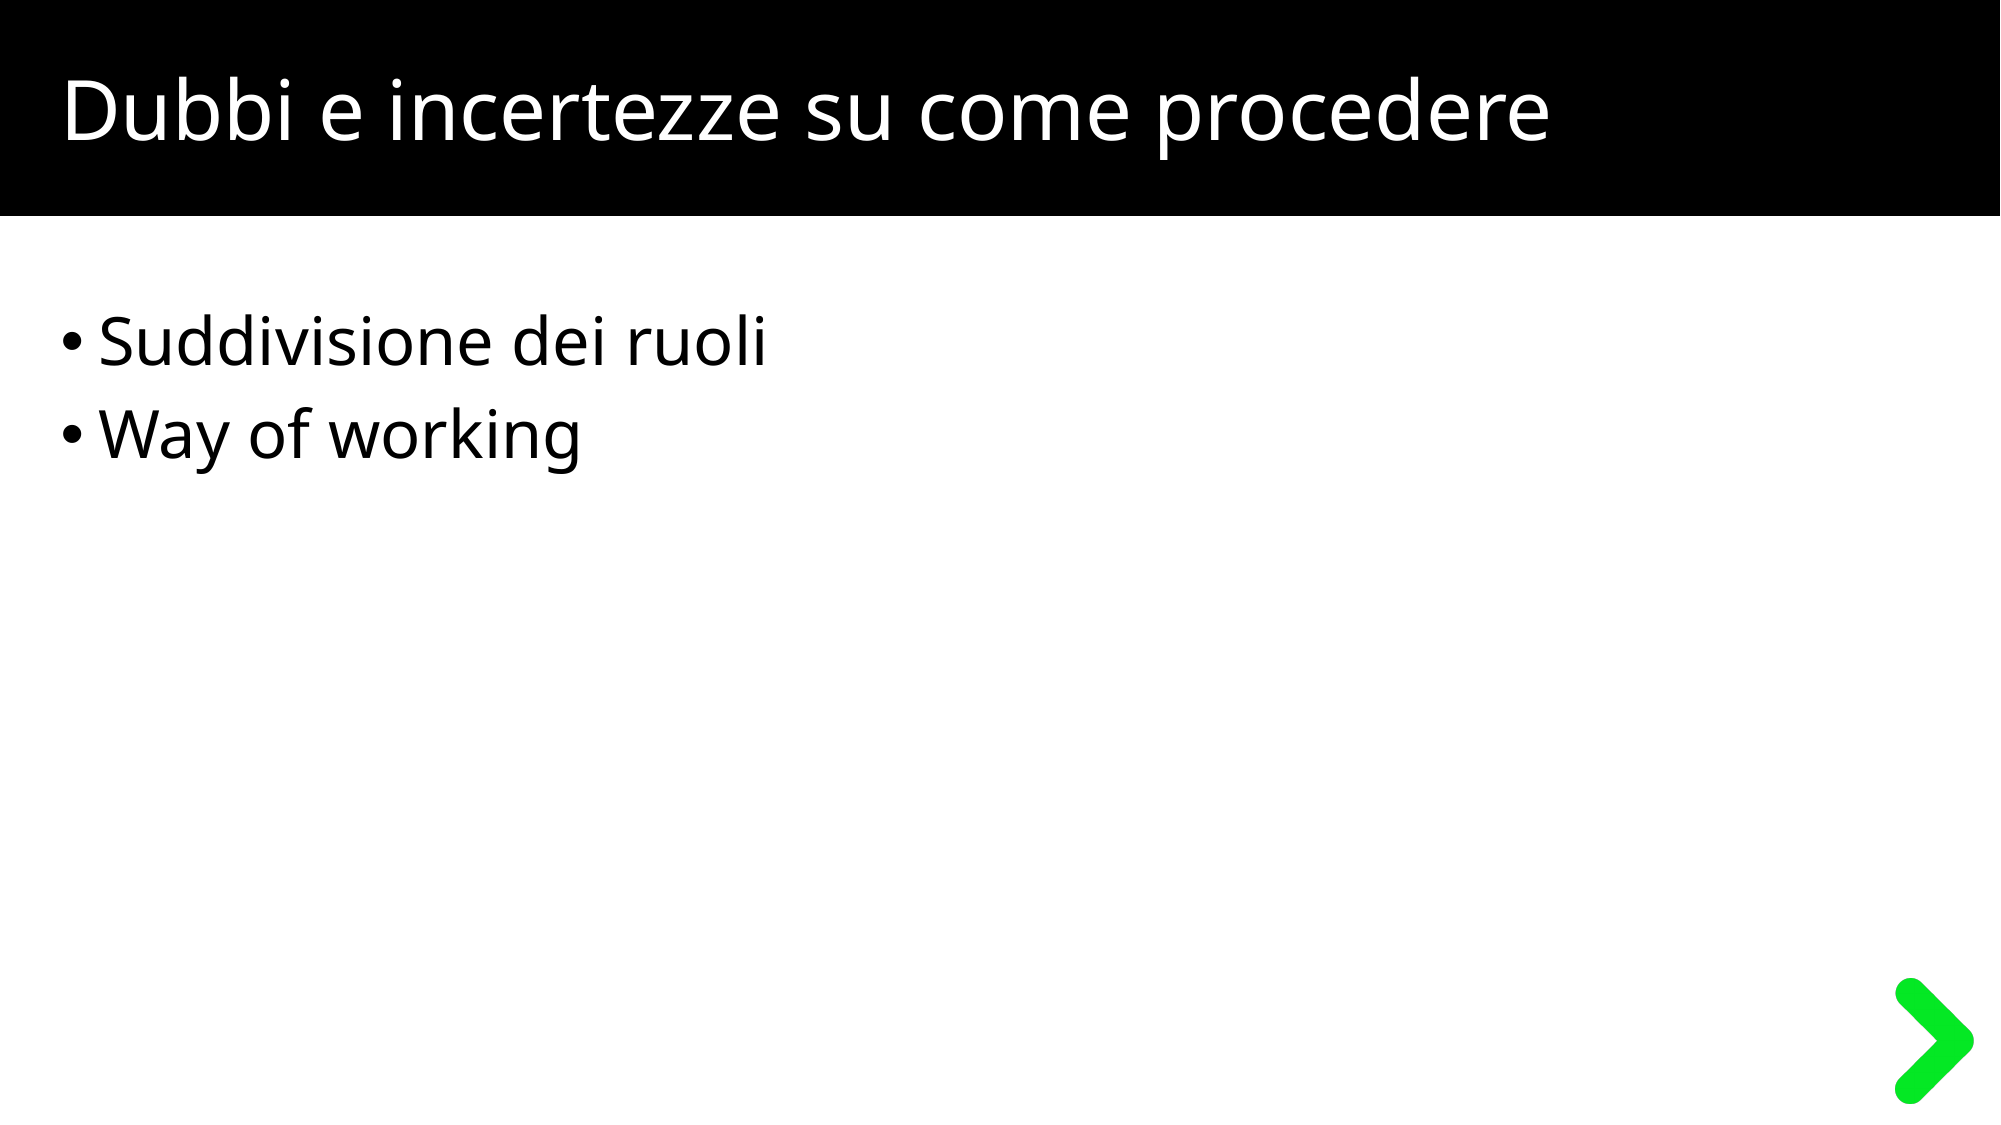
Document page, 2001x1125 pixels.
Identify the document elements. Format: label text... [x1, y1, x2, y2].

picture [1894, 978, 1974, 1105]
text_box [0, 0, 2000, 217]
text_box Suddivisione dei ruoli Way of working [45, 300, 1905, 981]
text_box Dubbi e incertezze su come procedere [45, 49, 1773, 165]
